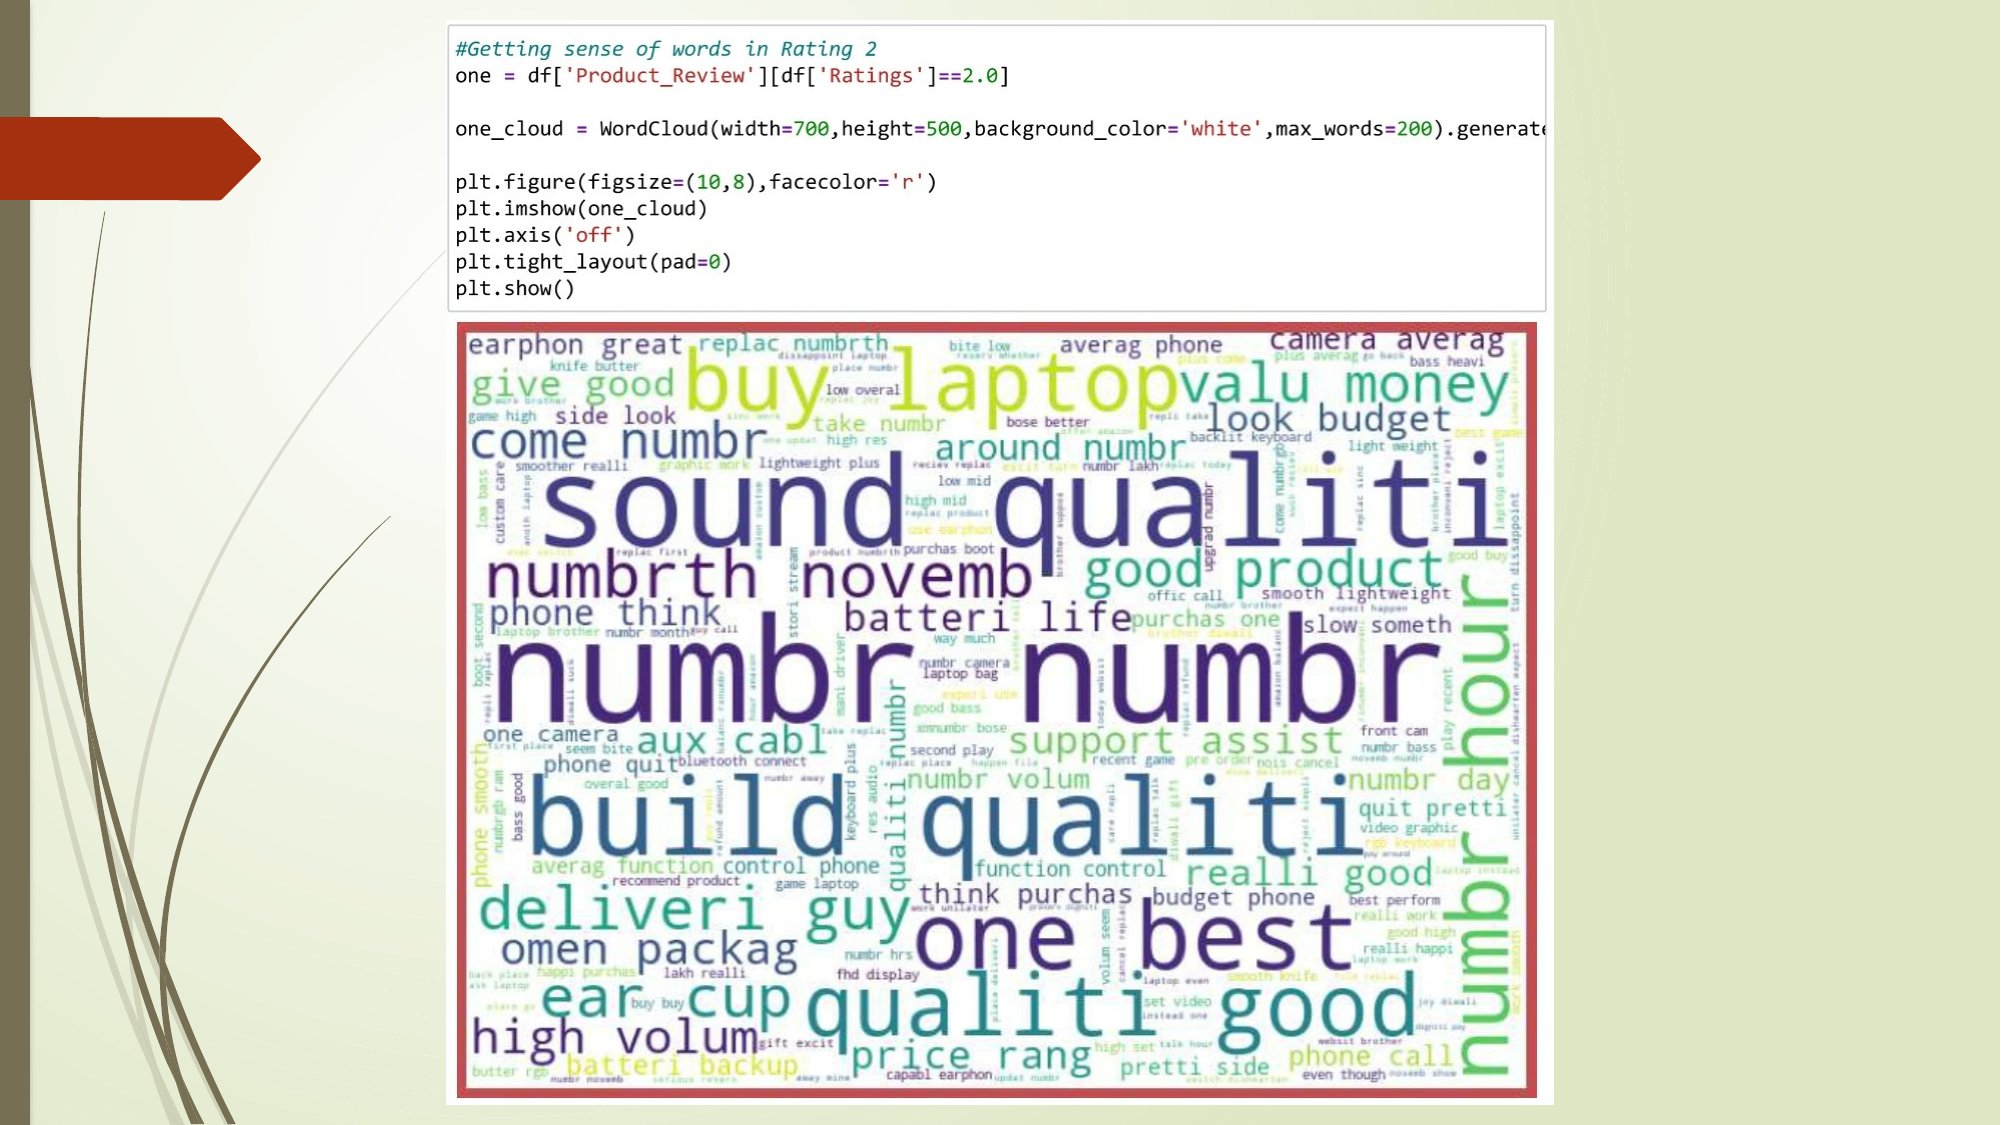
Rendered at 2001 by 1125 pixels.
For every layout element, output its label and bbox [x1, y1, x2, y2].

picture [446, 19, 1554, 1105]
